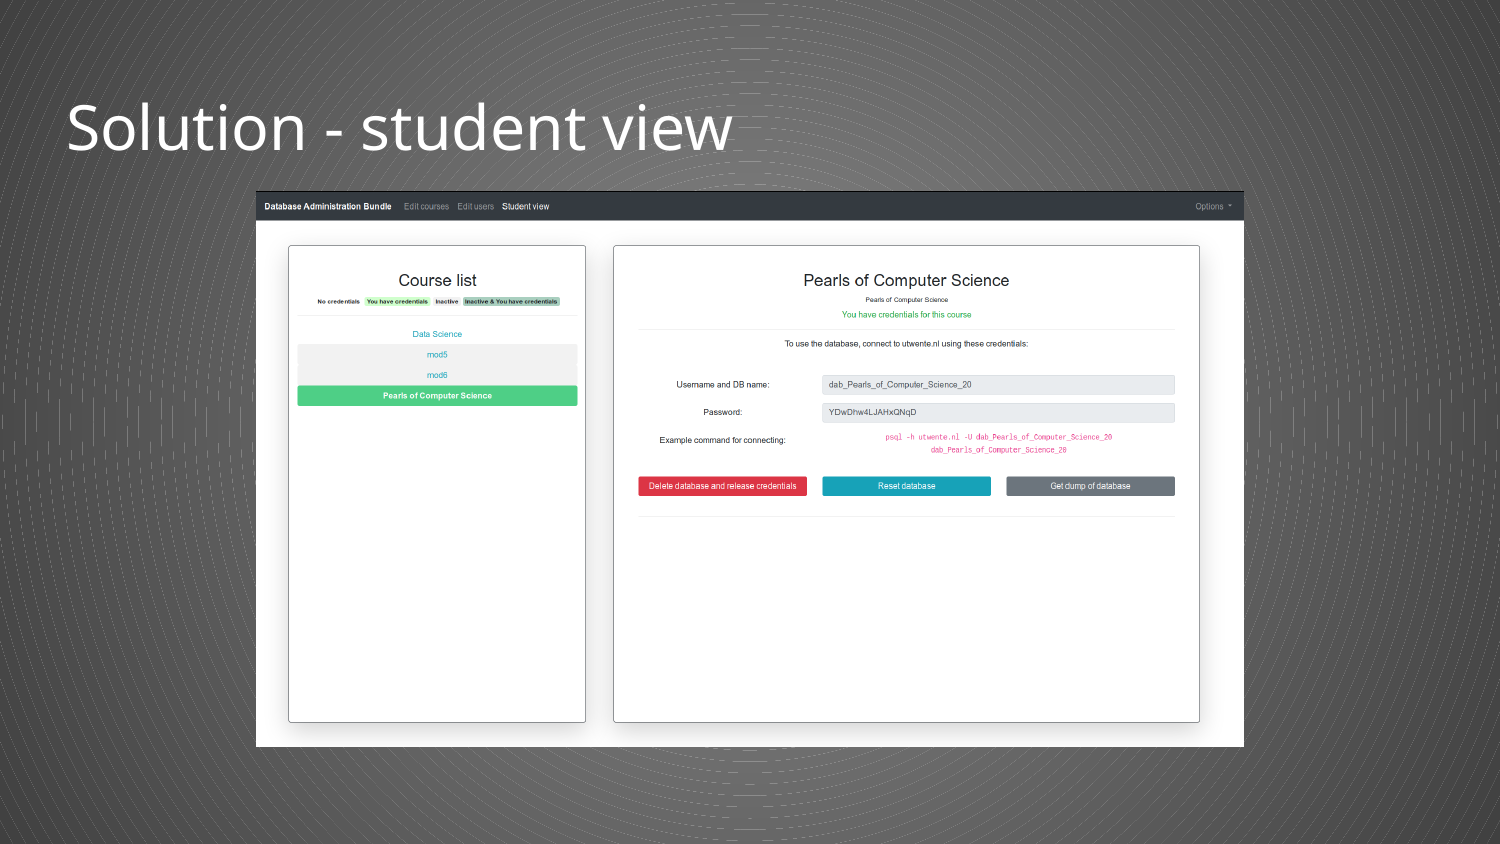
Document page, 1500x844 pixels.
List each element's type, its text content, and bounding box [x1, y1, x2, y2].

picture [256, 191, 1244, 747]
title Solution - student view [51, 72, 1449, 167]
